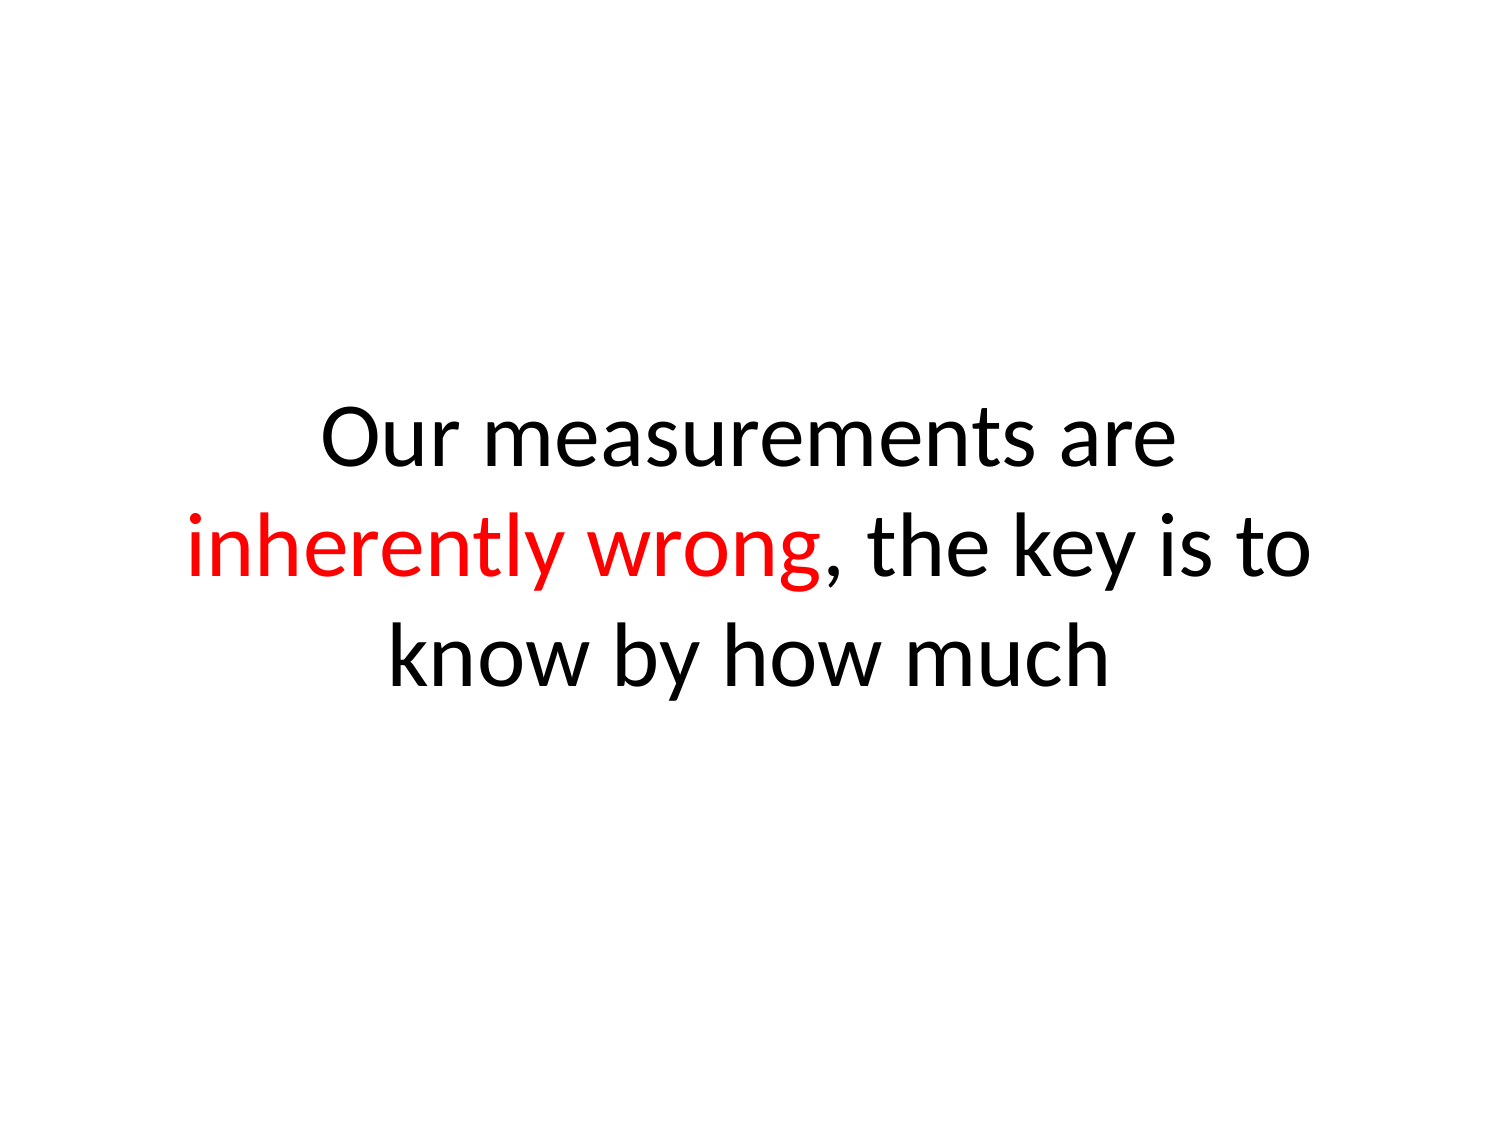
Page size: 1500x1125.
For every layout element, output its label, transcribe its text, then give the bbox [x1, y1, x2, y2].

title Our measurements are inherently wrong, the key is to know by how much [112, 145, 1388, 935]
